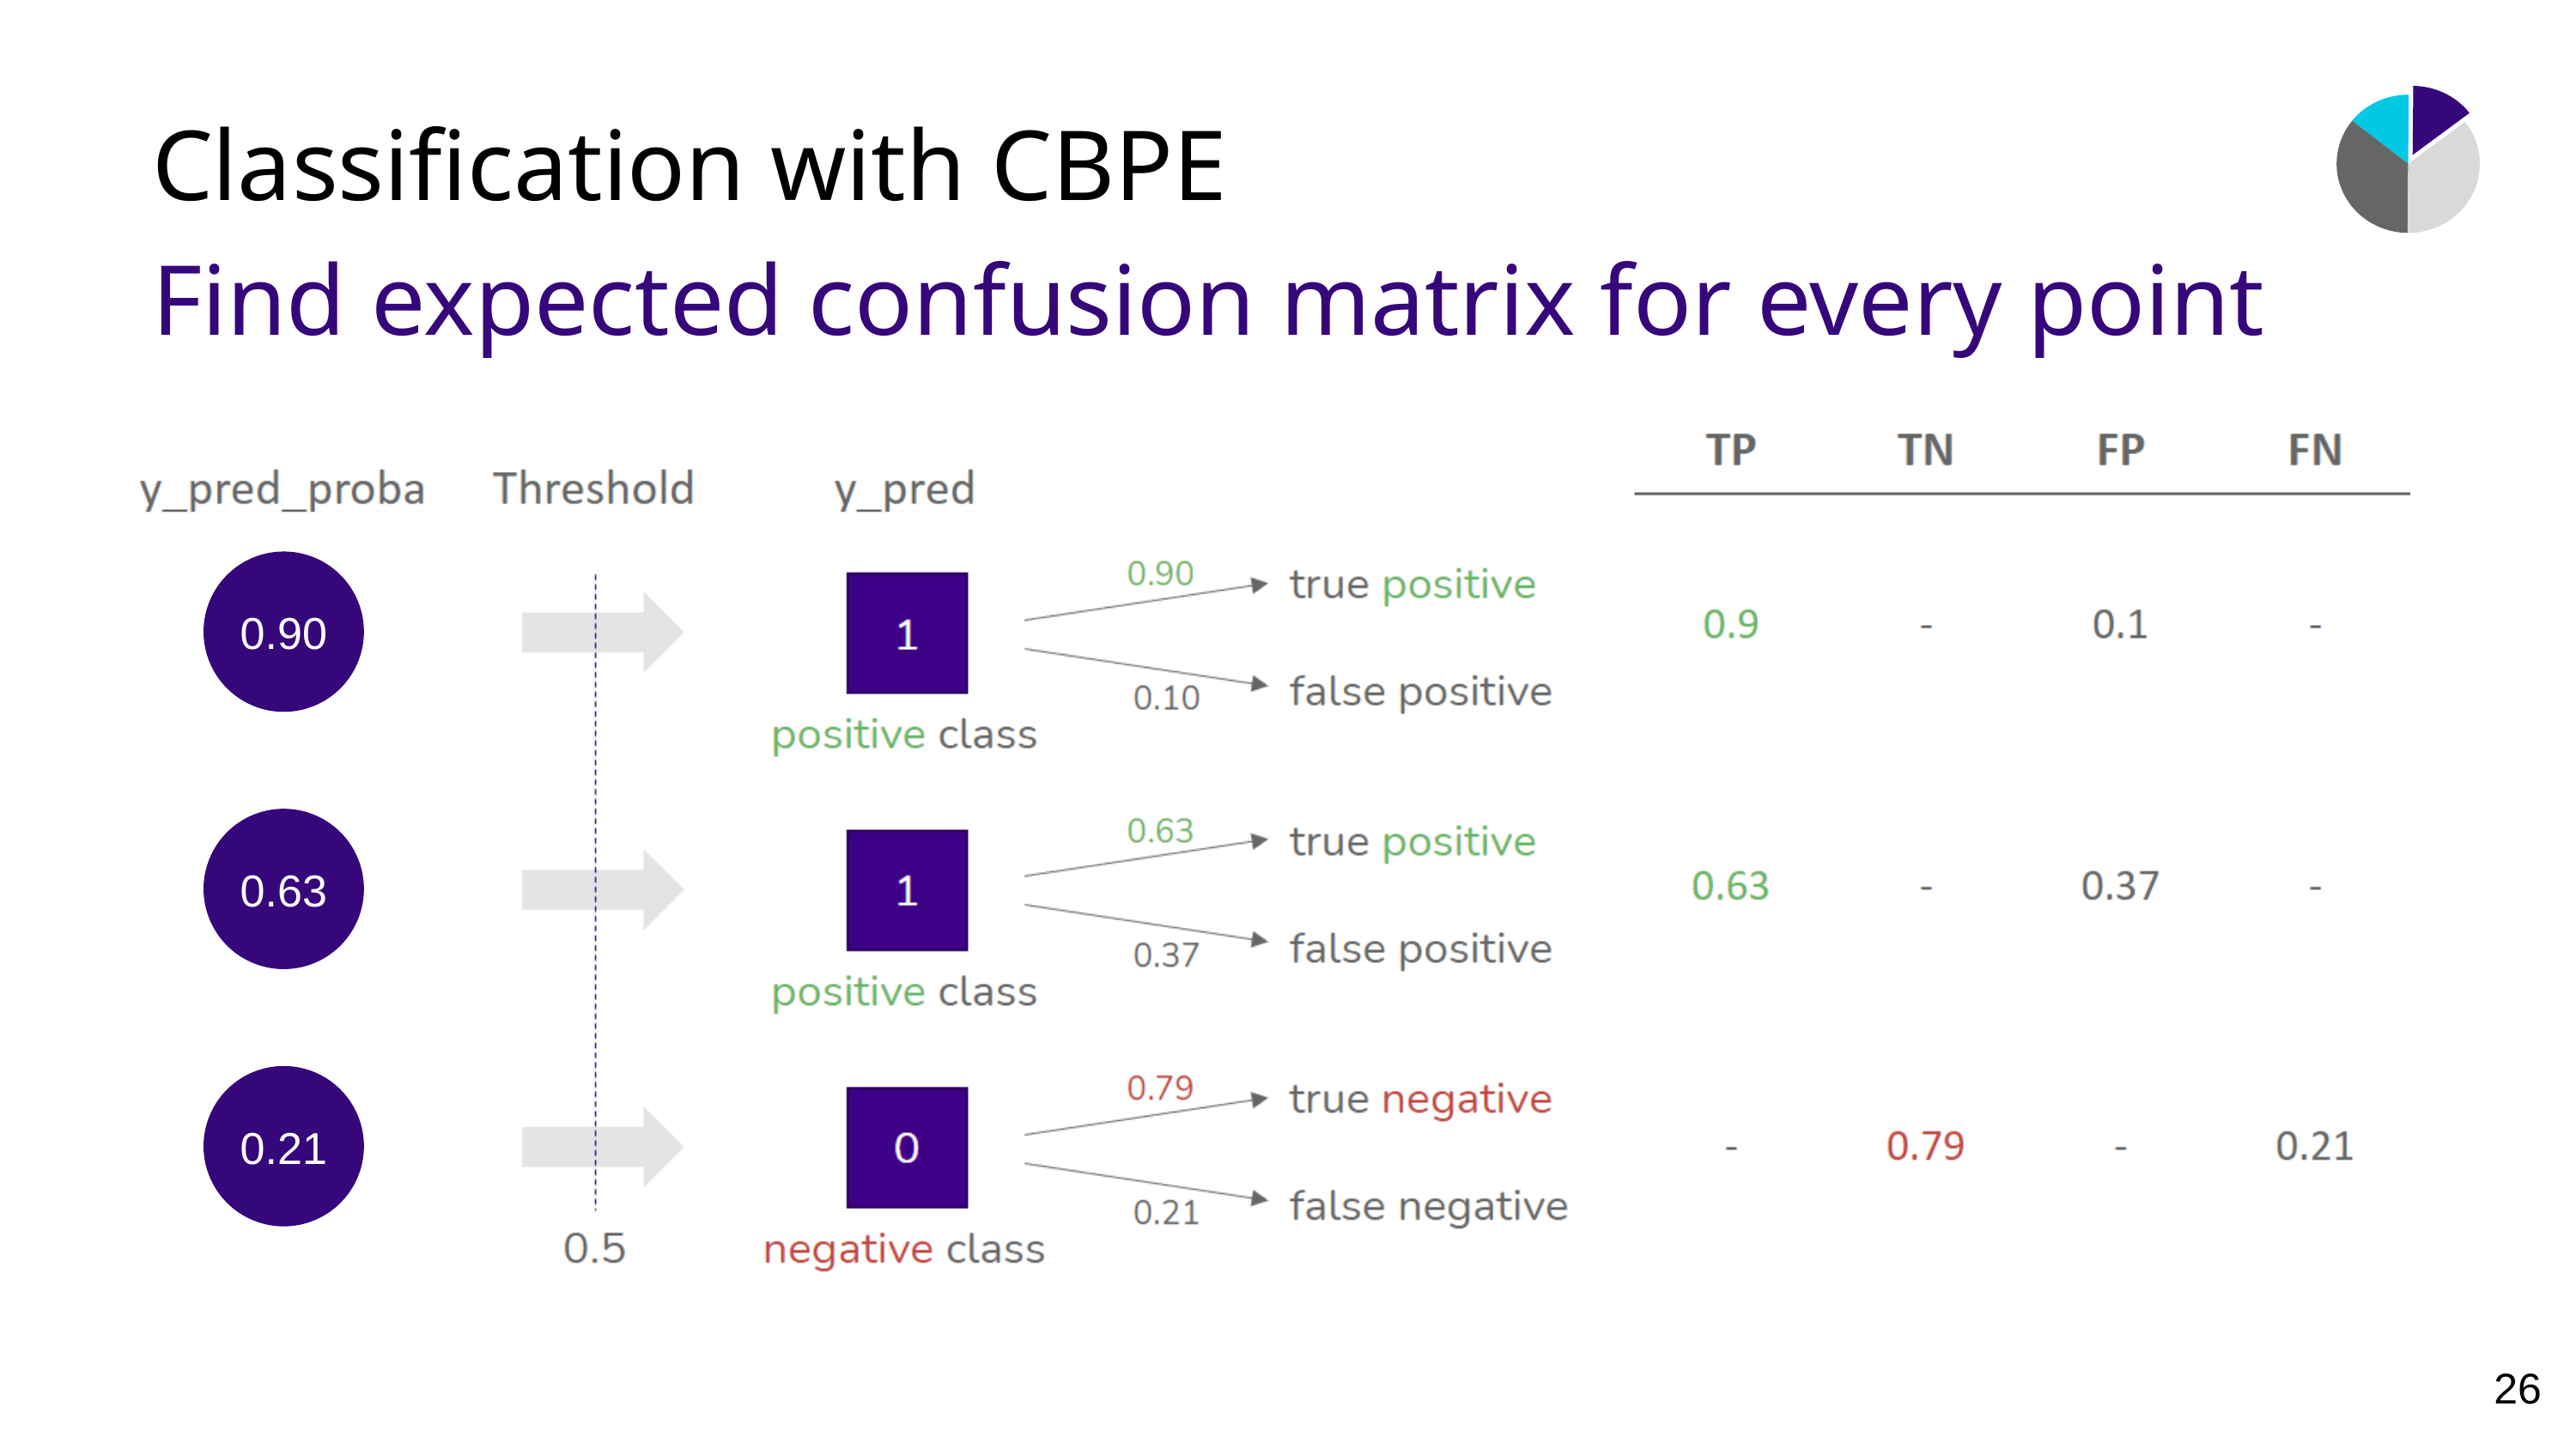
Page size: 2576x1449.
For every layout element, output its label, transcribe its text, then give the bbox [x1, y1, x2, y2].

text_box Classification with CBPE Find expected confusion matrix for every point [152, 85, 2325, 373]
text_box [108, 409, 2411, 1285]
slide_number ‹#› [2410, 1337, 2566, 1449]
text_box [2336, 85, 2486, 234]
